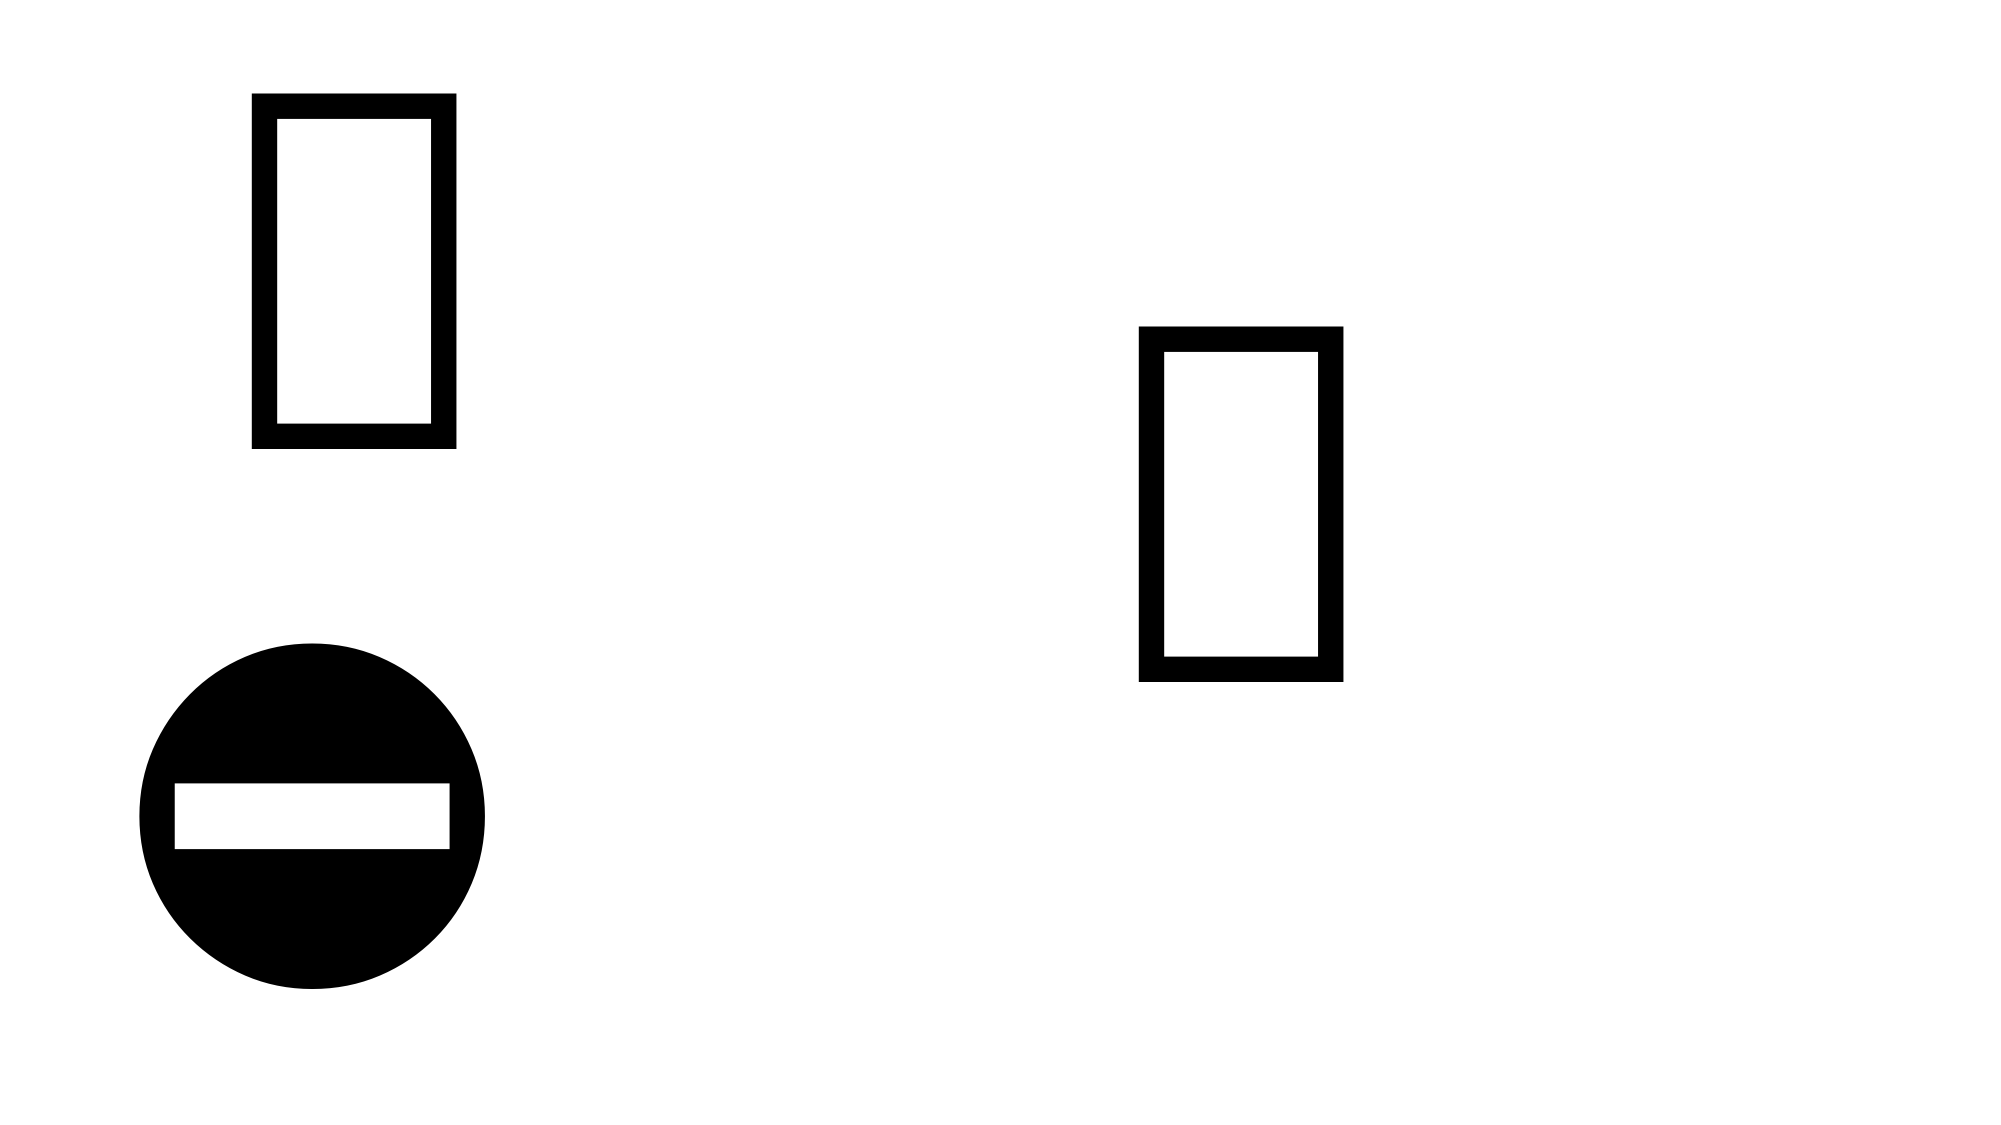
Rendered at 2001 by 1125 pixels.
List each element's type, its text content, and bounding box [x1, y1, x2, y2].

text_box 🚫 [42, 0, 668, 557]
text_box ⛔ [0, 486, 625, 1100]
text_box 📩 [929, 177, 1555, 790]
